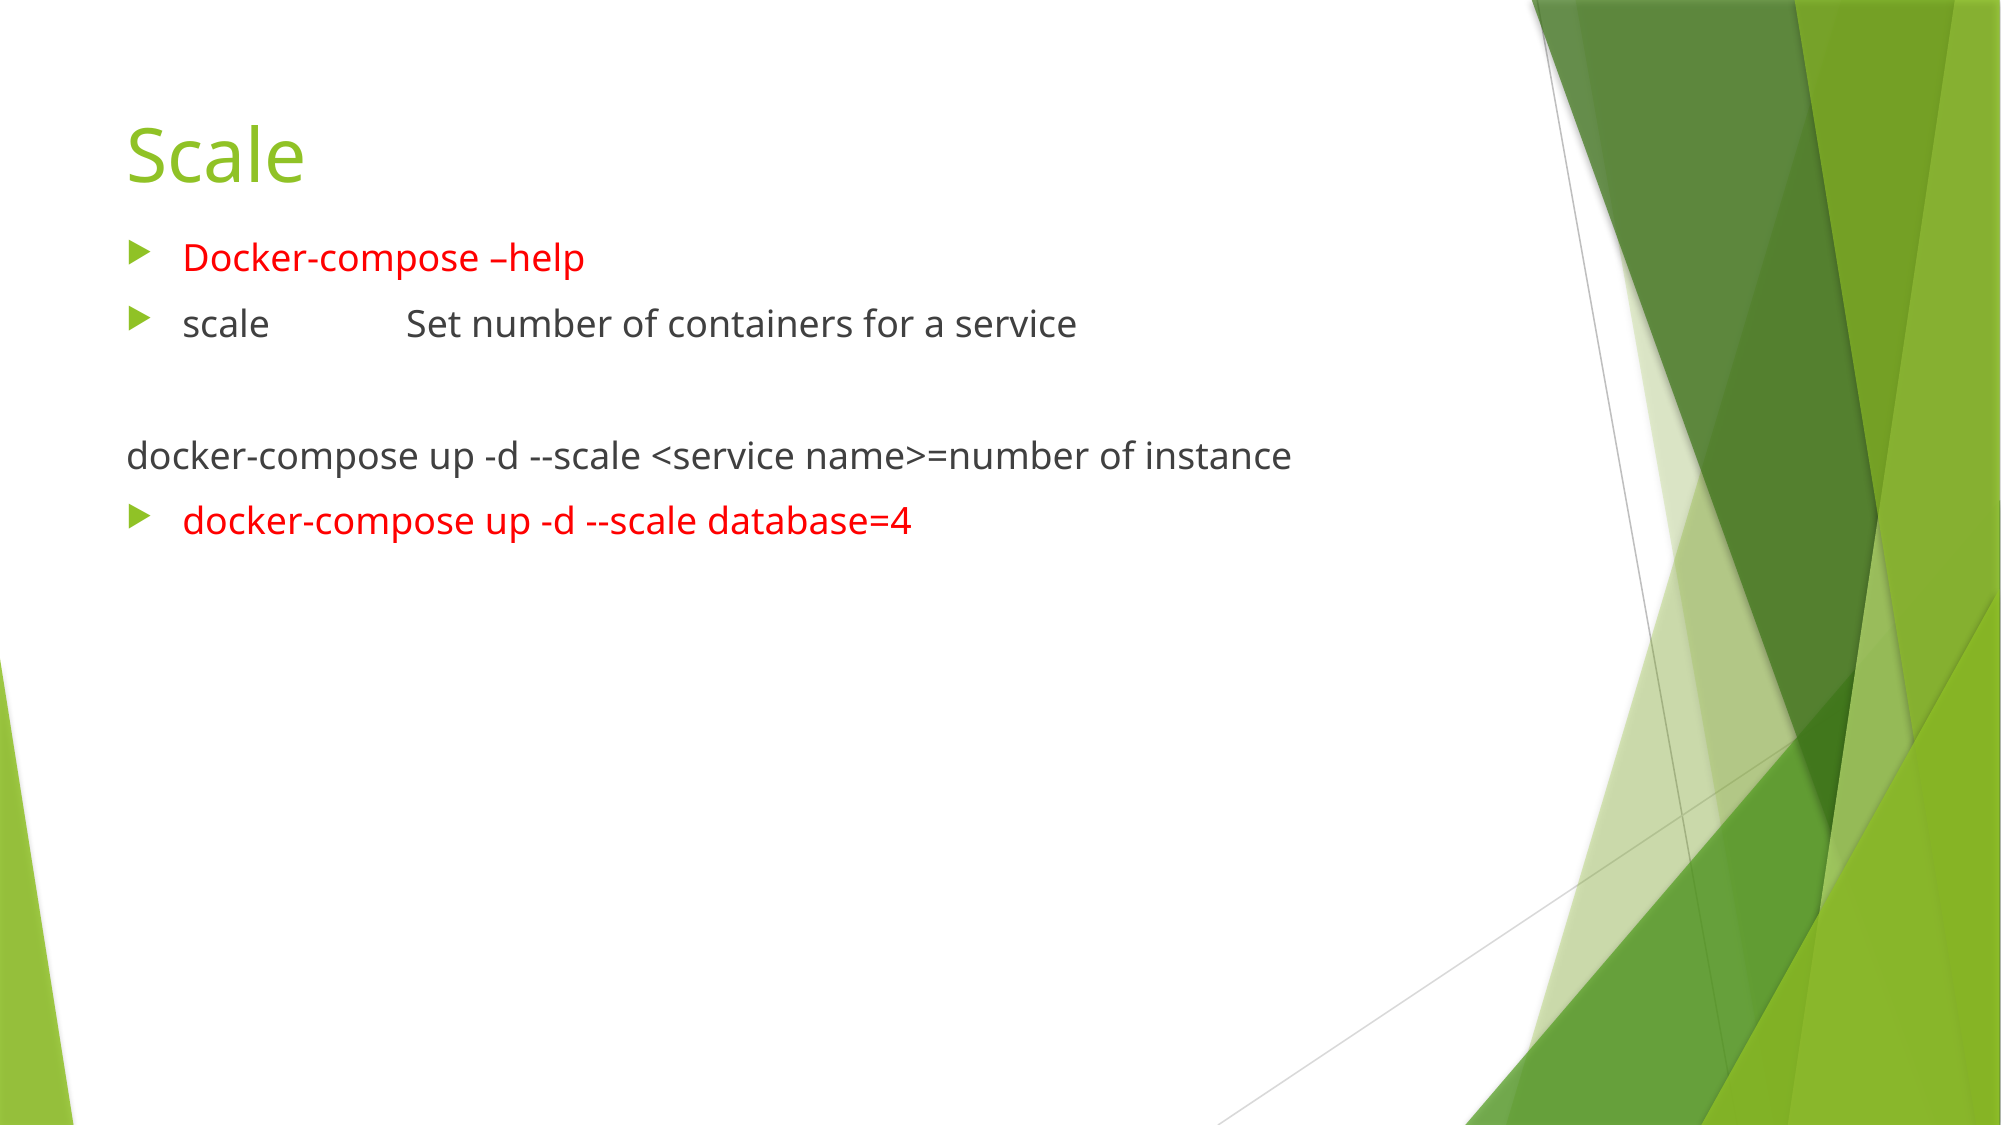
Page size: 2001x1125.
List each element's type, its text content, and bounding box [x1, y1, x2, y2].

list Docker-compose –help scale Set number of containers for a service docker-compose up -d --scale <service name>=number of instance docker-compose up -d --scale database=4 [111, 226, 1522, 741]
title Scale [111, 99, 1522, 226]
